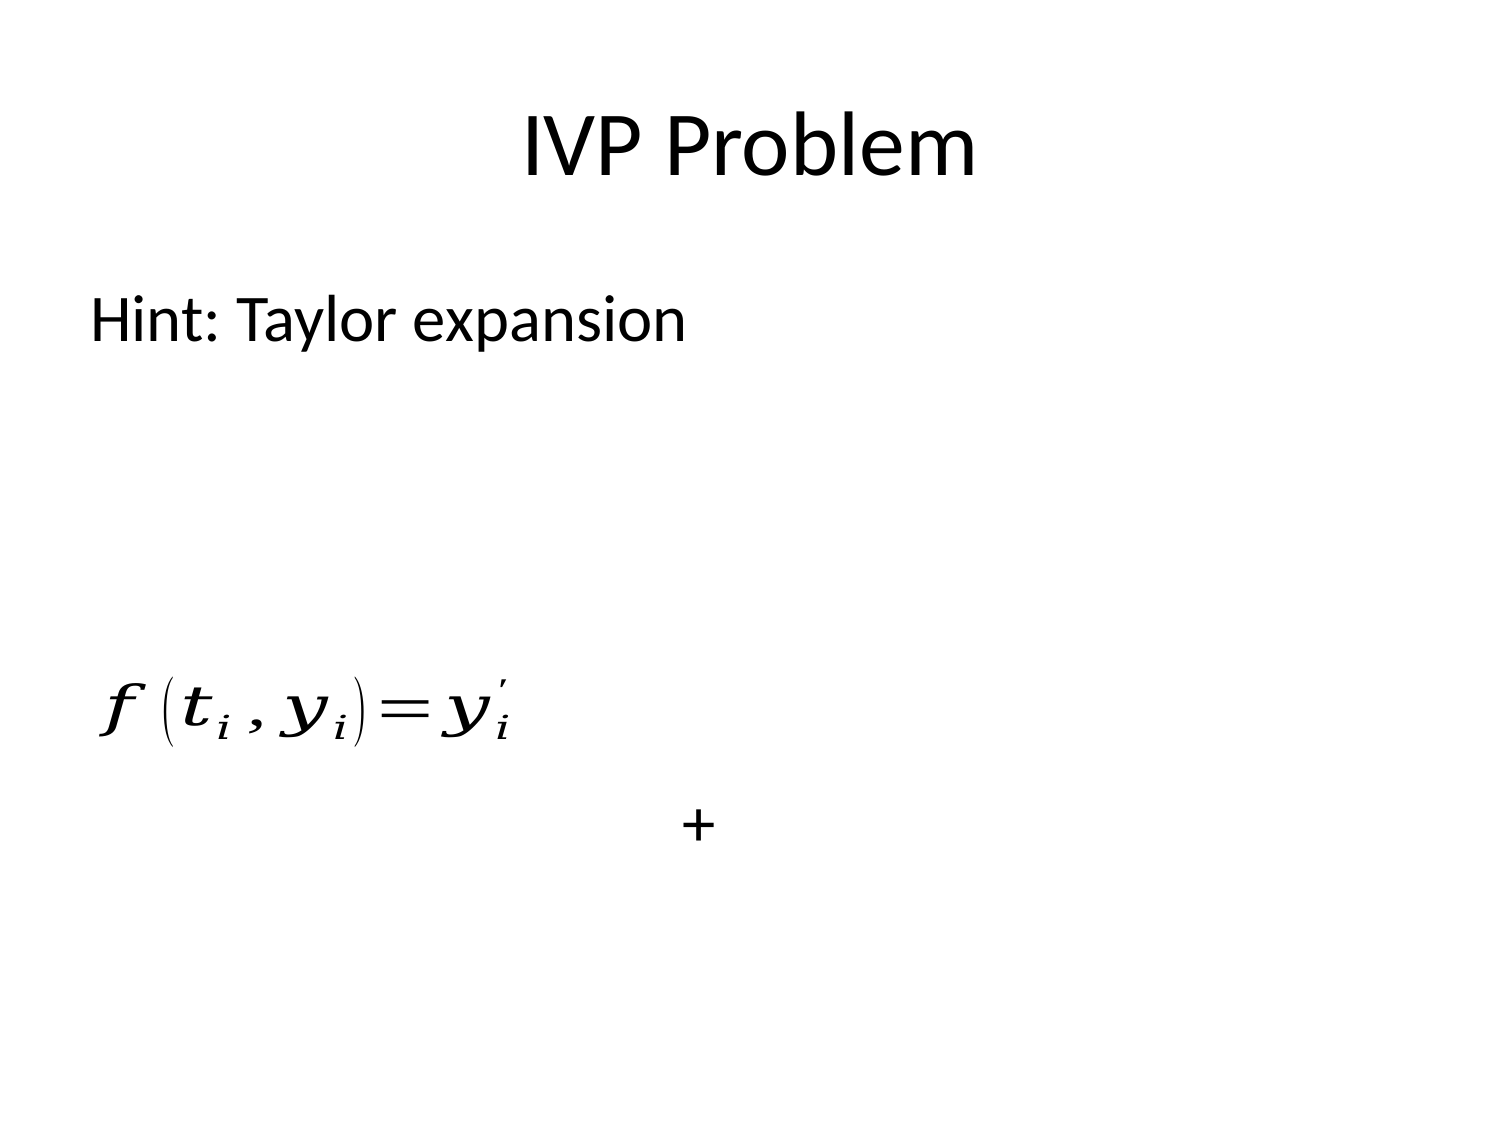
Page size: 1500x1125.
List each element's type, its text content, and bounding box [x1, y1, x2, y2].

list Hint: Taylor expansion [75, 267, 1425, 1010]
title IVP Problem [75, 45, 1425, 233]
